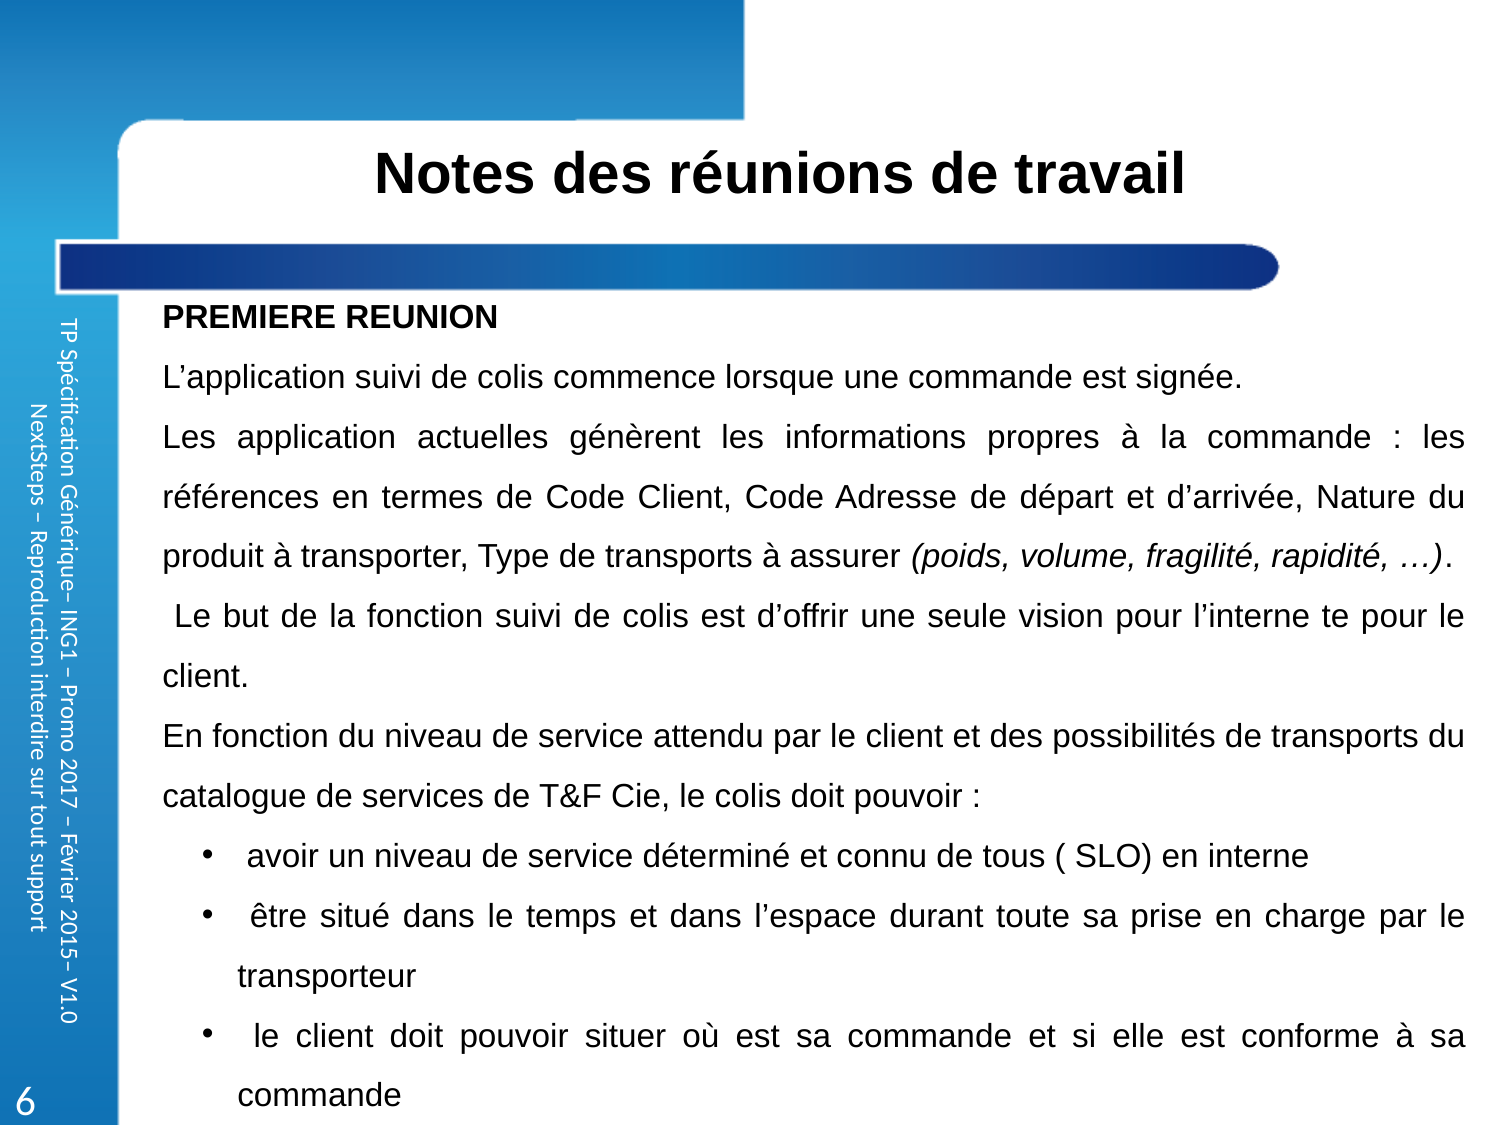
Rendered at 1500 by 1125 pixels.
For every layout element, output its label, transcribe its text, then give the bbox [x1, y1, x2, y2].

picture [0, 0, 1500, 1125]
text_box Notes des réunions de travail [123, 126, 1471, 235]
text_box PREMIERE REUNION L’application suivi de colis commence lorsque une commande est signée. Les application actuelles génèrent les informations propres à la commande : les références en termes de Code Client, Code Adresse de départ et d’arrivée, Nature du produit à transporter, Type de transports à assurer (poids, volume, fragilité, rapidité, …). Le but de la fonction suivi de colis est d’offrir une seule vision pour l’interne te pour le client. En fonction du niveau de service attendu par le client et des possibilités de transports du catalogue de services de T&F Cie, le colis doit pouvoir : avoir un niveau de service déterminé et connu de tous ( SLO) en interne être situé dans le temps et dans l’espace durant toute sa prise en charge par le transporteur le client doit pouvoir situer où est sa commande et si elle est conforme à sa commande [147, 287, 1483, 1121]
